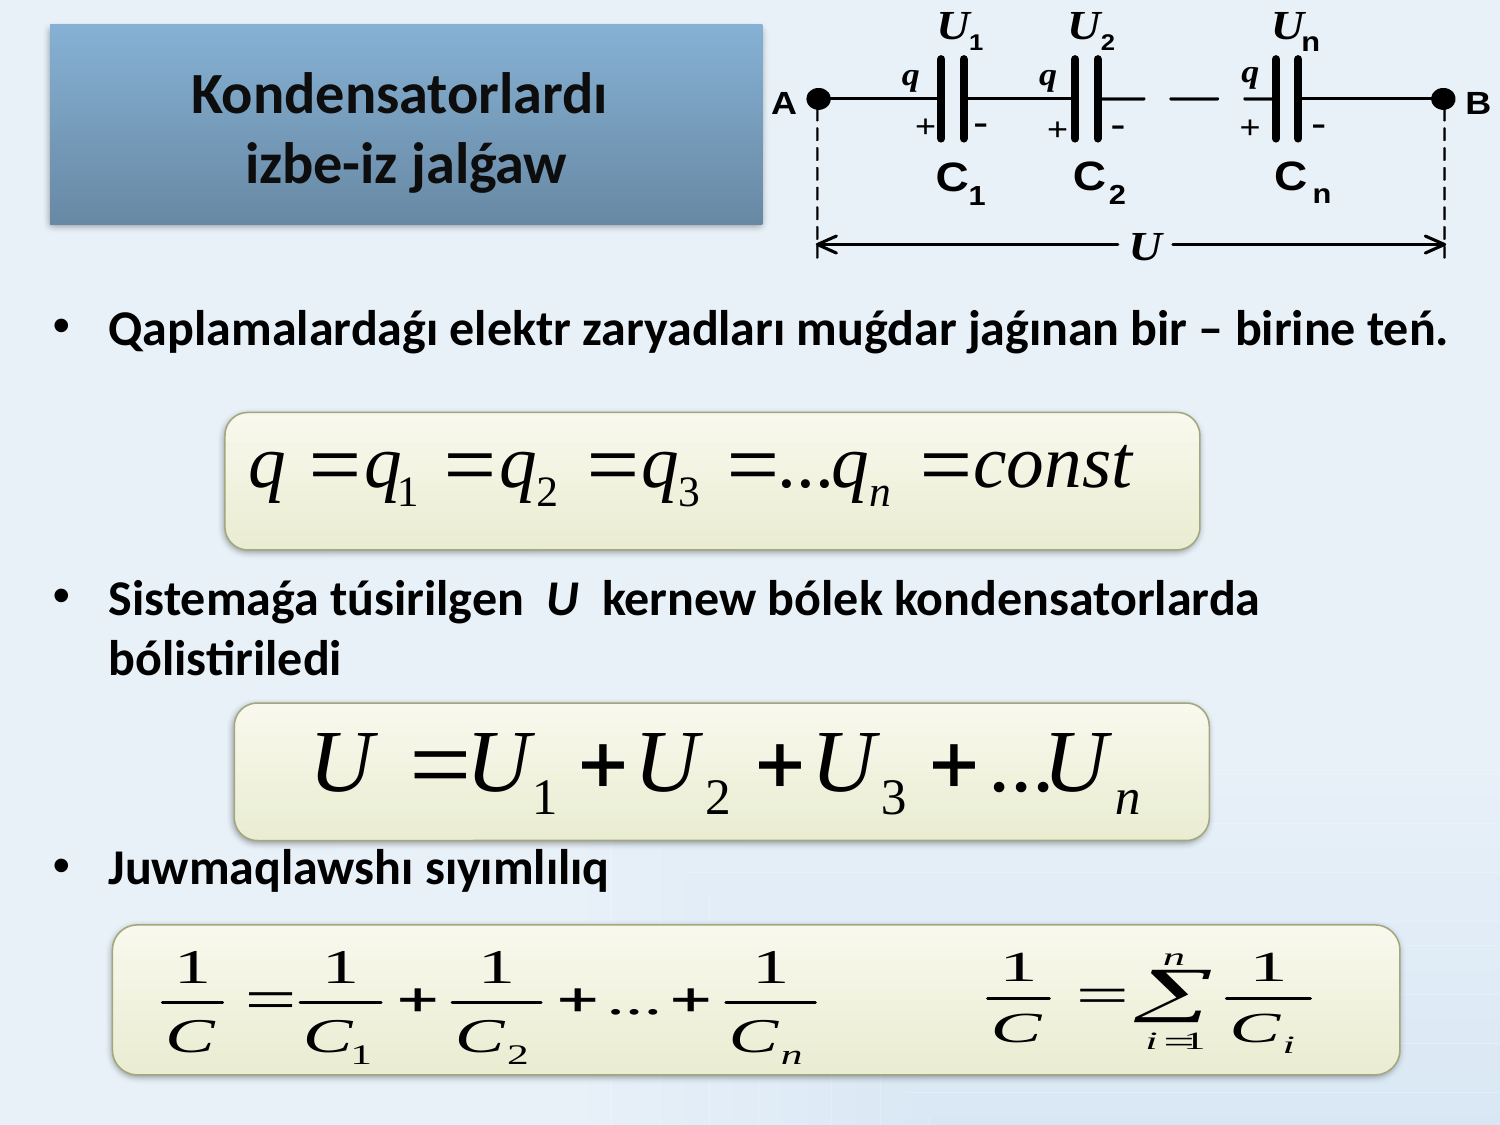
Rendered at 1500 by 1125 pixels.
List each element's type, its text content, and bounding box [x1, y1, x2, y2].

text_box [149, 937, 833, 1076]
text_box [762, 0, 1500, 276]
list Qaplamalardaǵı elektr zaryadları muǵdar jaǵınan bir – birine teń. Sistemaǵa túsirilgen U kernew bólek kondensatorlarda bólistiriledi Juwmaqlawshı sıyımlılıq [37, 287, 1475, 1075]
text_box [1157, 702, 1211, 842]
text_box [233, 702, 303, 842]
text_box [111, 924, 1401, 1076]
title Kondensatorlardı izbe-iz jalǵaw [50, 24, 757, 225]
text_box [974, 937, 1326, 1063]
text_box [237, 412, 1148, 526]
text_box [304, 702, 1157, 837]
text_box [224, 411, 1201, 551]
